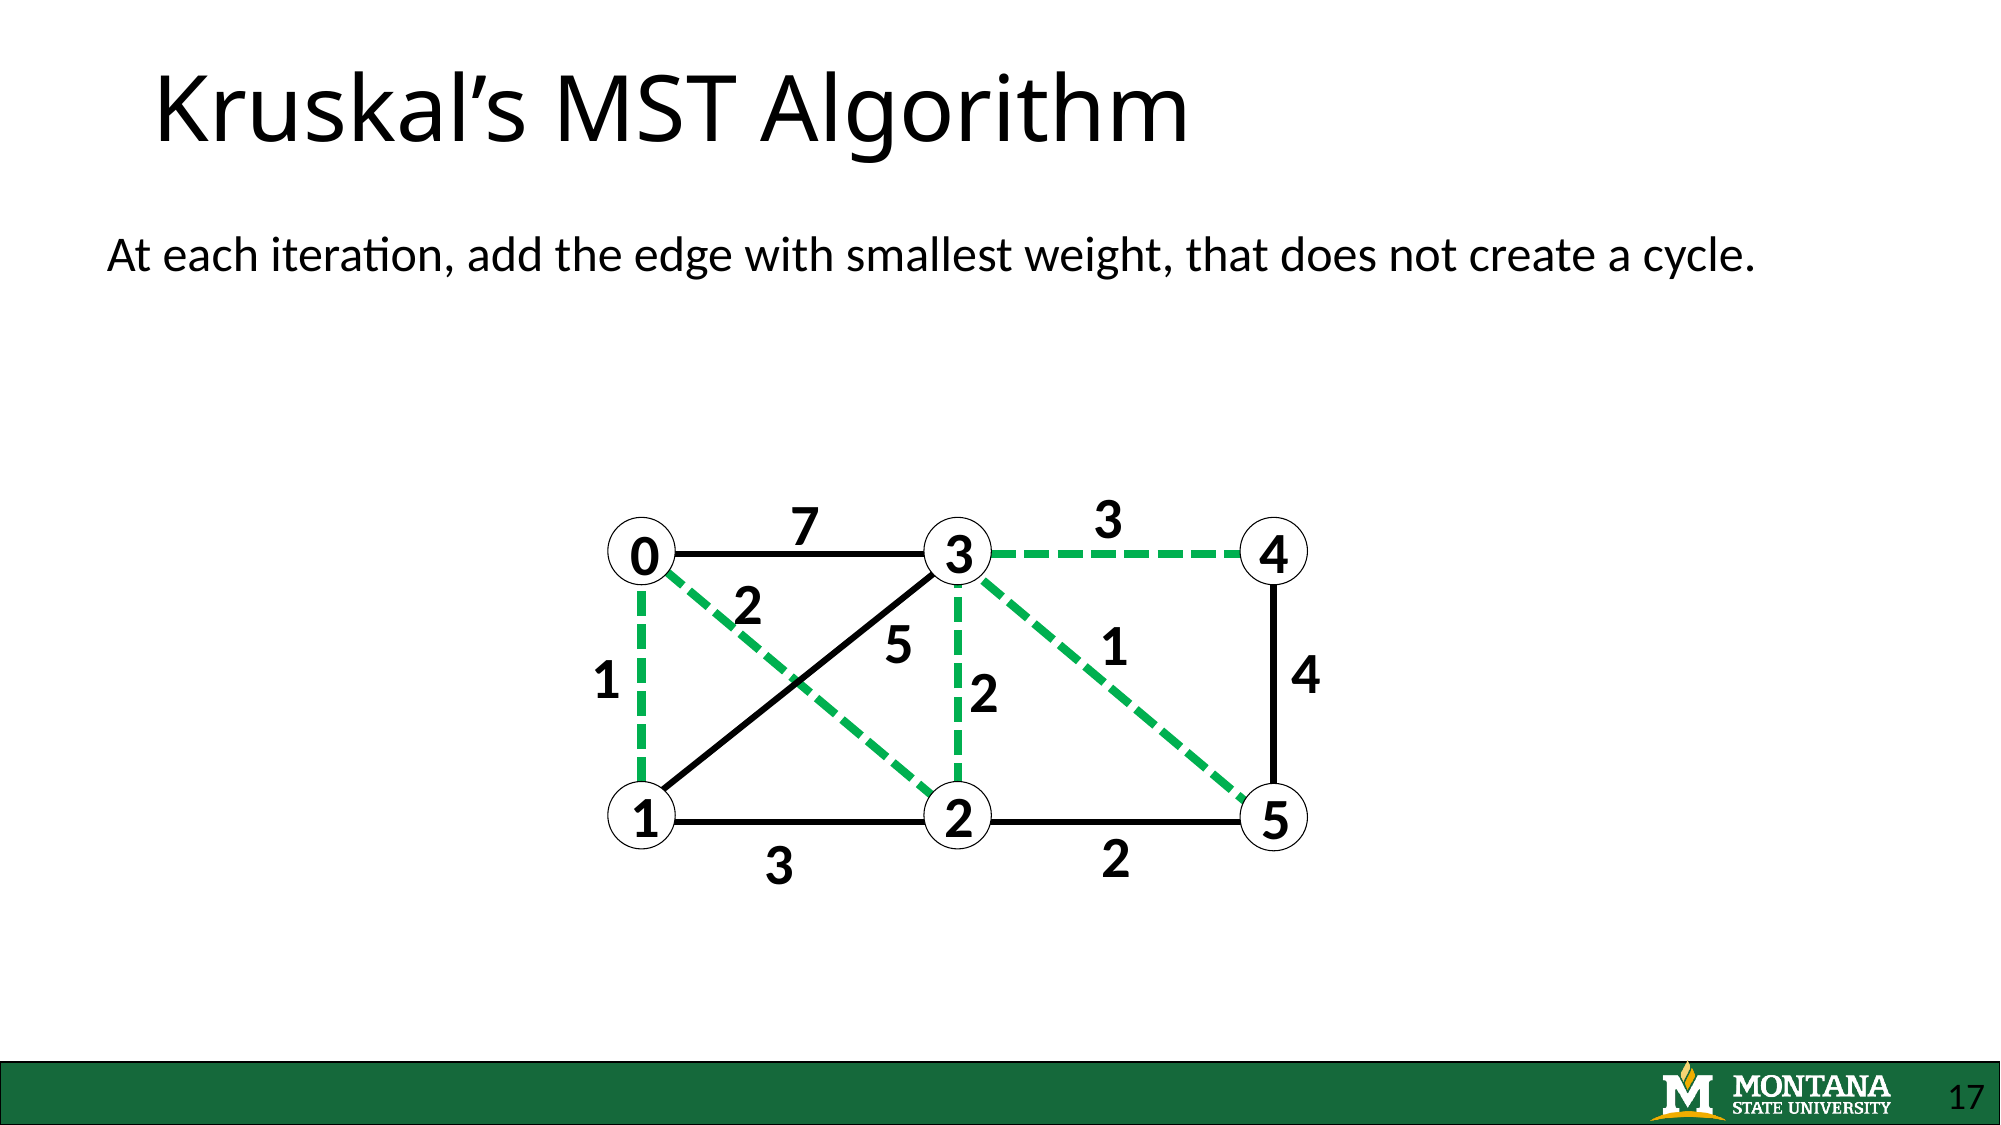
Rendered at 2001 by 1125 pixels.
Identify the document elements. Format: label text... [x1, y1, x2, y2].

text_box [0, 1060, 2000, 1125]
title Kruskal’s MST Algorithm [137, 3, 1863, 220]
picture [1649, 1060, 1891, 1122]
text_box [576, 473, 1369, 905]
list At each iteration, add the edge with smallest weight, that does not create a cycle. [91, 220, 1909, 1060]
